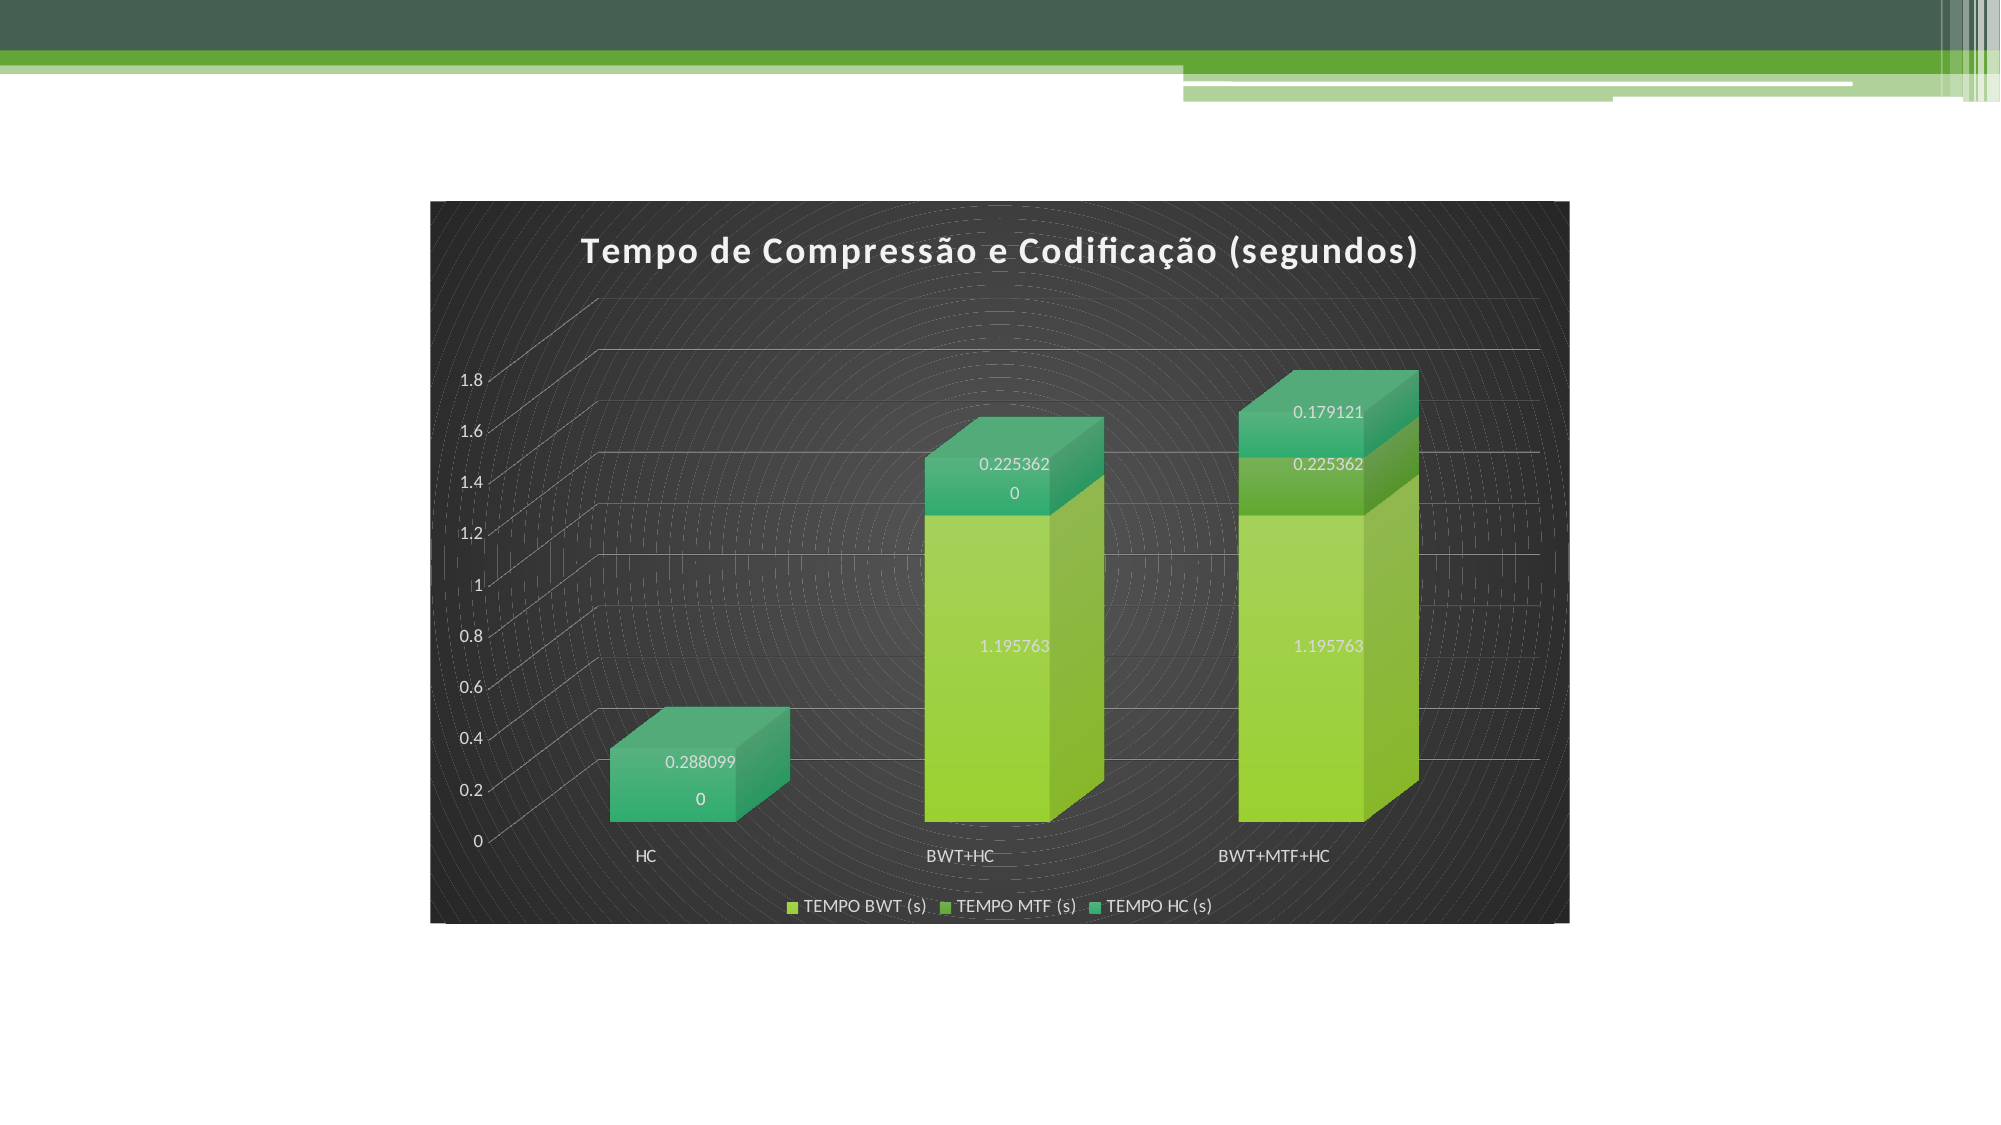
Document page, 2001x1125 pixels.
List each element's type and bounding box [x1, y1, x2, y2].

chart [430, 201, 1570, 924]
